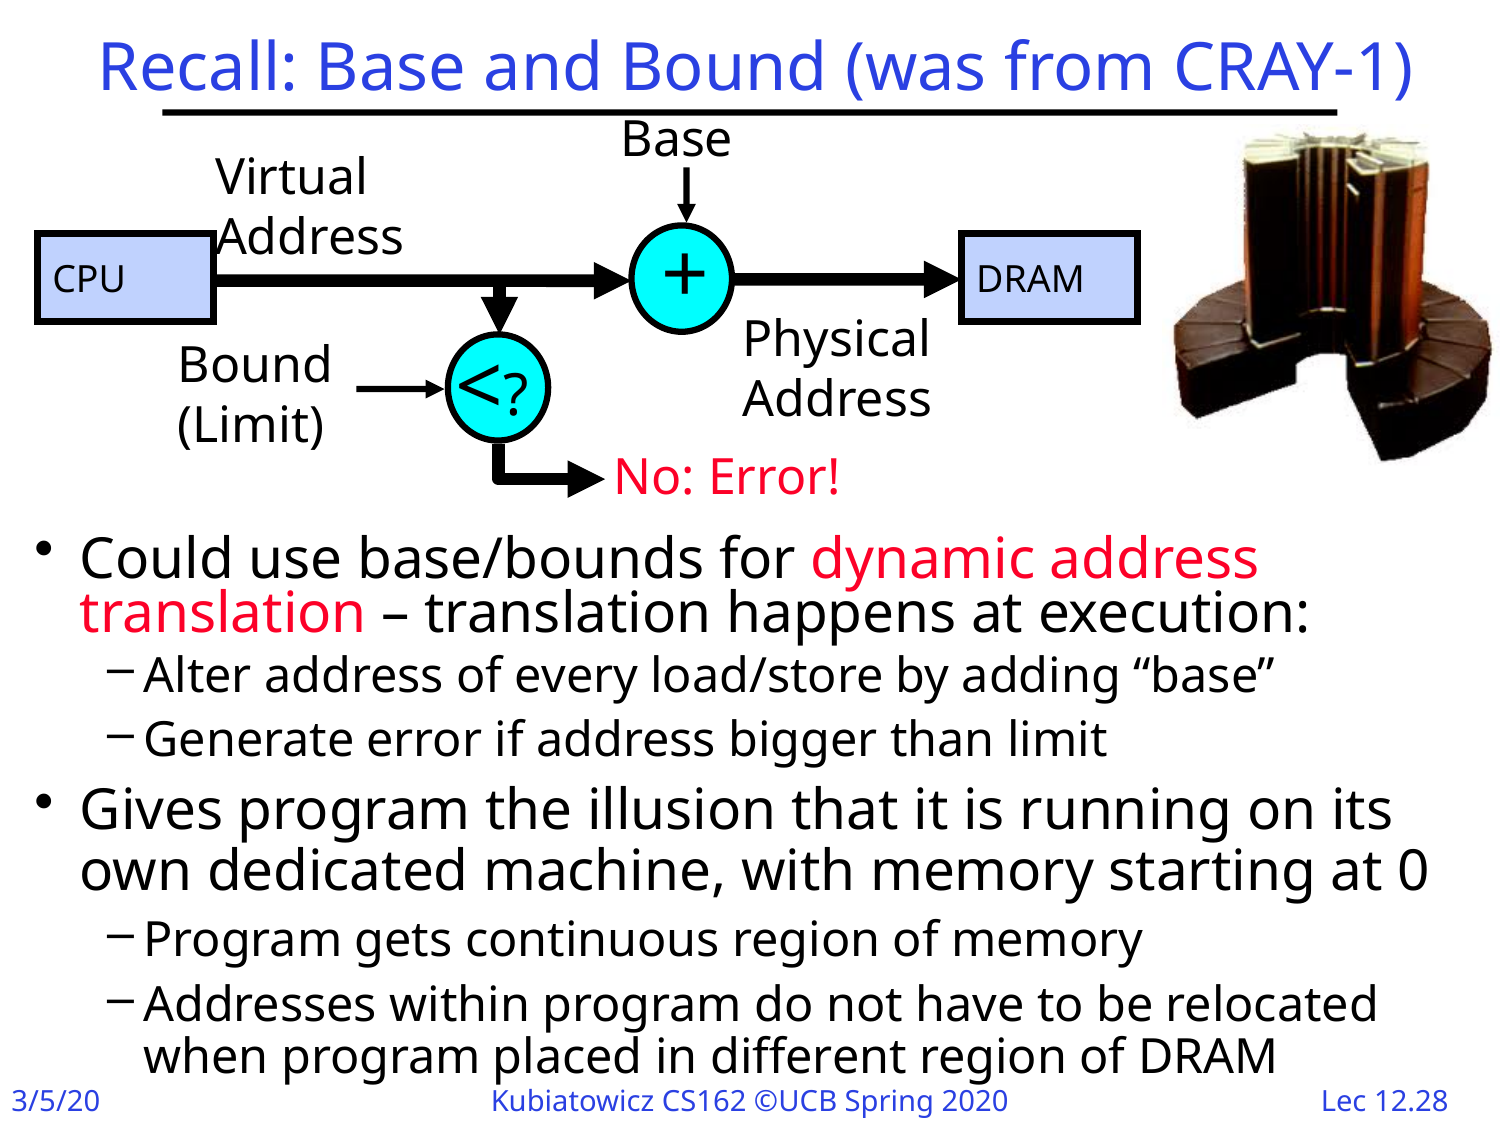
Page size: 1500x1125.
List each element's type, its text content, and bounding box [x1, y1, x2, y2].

title Recall: Base and Bound (was from CRAY-1) [37, 24, 1475, 113]
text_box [37, 99, 1138, 513]
list Could use base/bounds for dynamic address translation – translation happens at execution: Alter address of every load/store by adding “base” Generate error if address bigger than limit Gives program the illusion that it is running on its own dedicated machine, with memory starting at 0 Program gets continuous region of memory Addresses within program do not have to be relocated when program placed in different region of DRAM [19, 528, 1475, 1100]
picture [1162, 124, 1500, 467]
